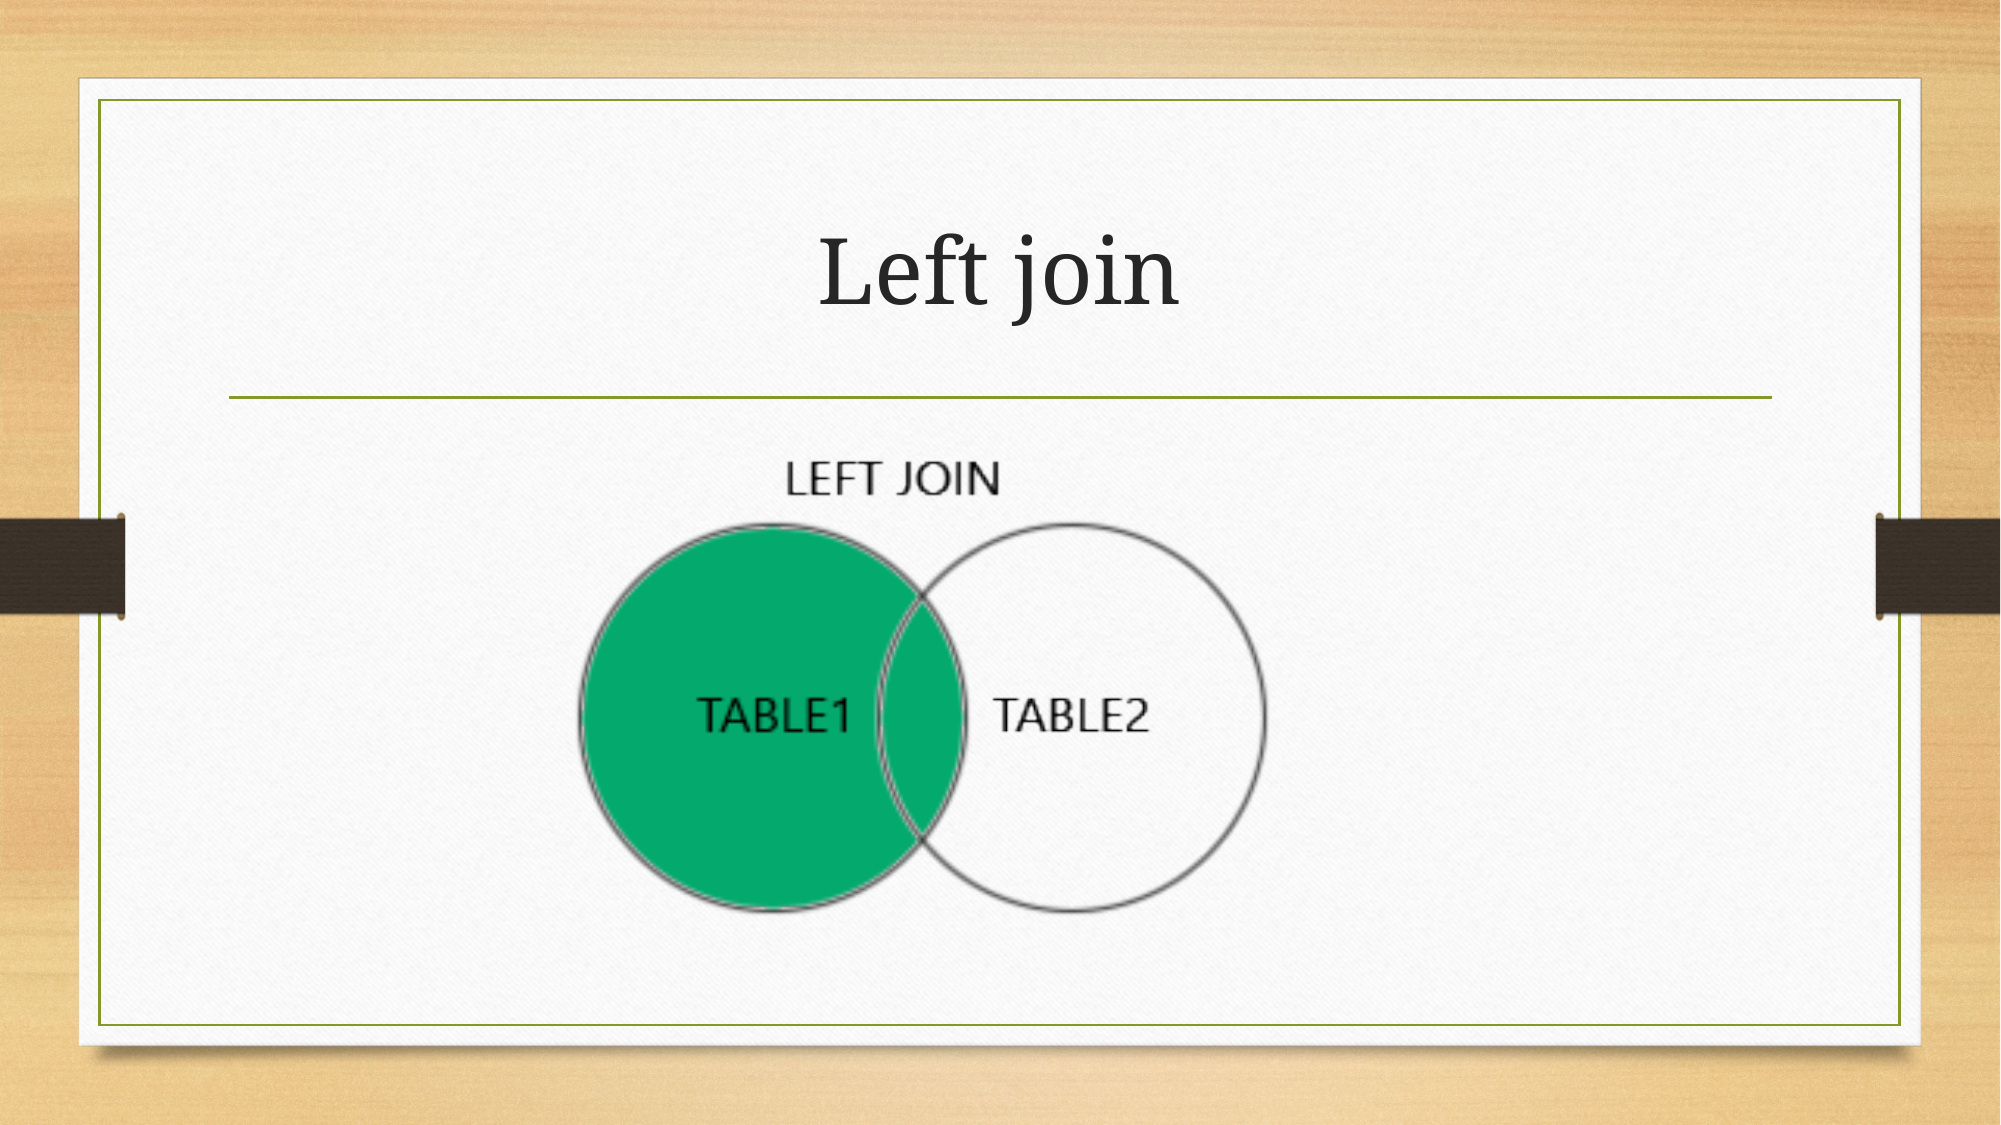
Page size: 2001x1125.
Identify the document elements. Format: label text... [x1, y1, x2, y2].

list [564, 427, 1283, 920]
title Left join [212, 161, 1788, 375]
picture [0, 0, 2001, 1125]
